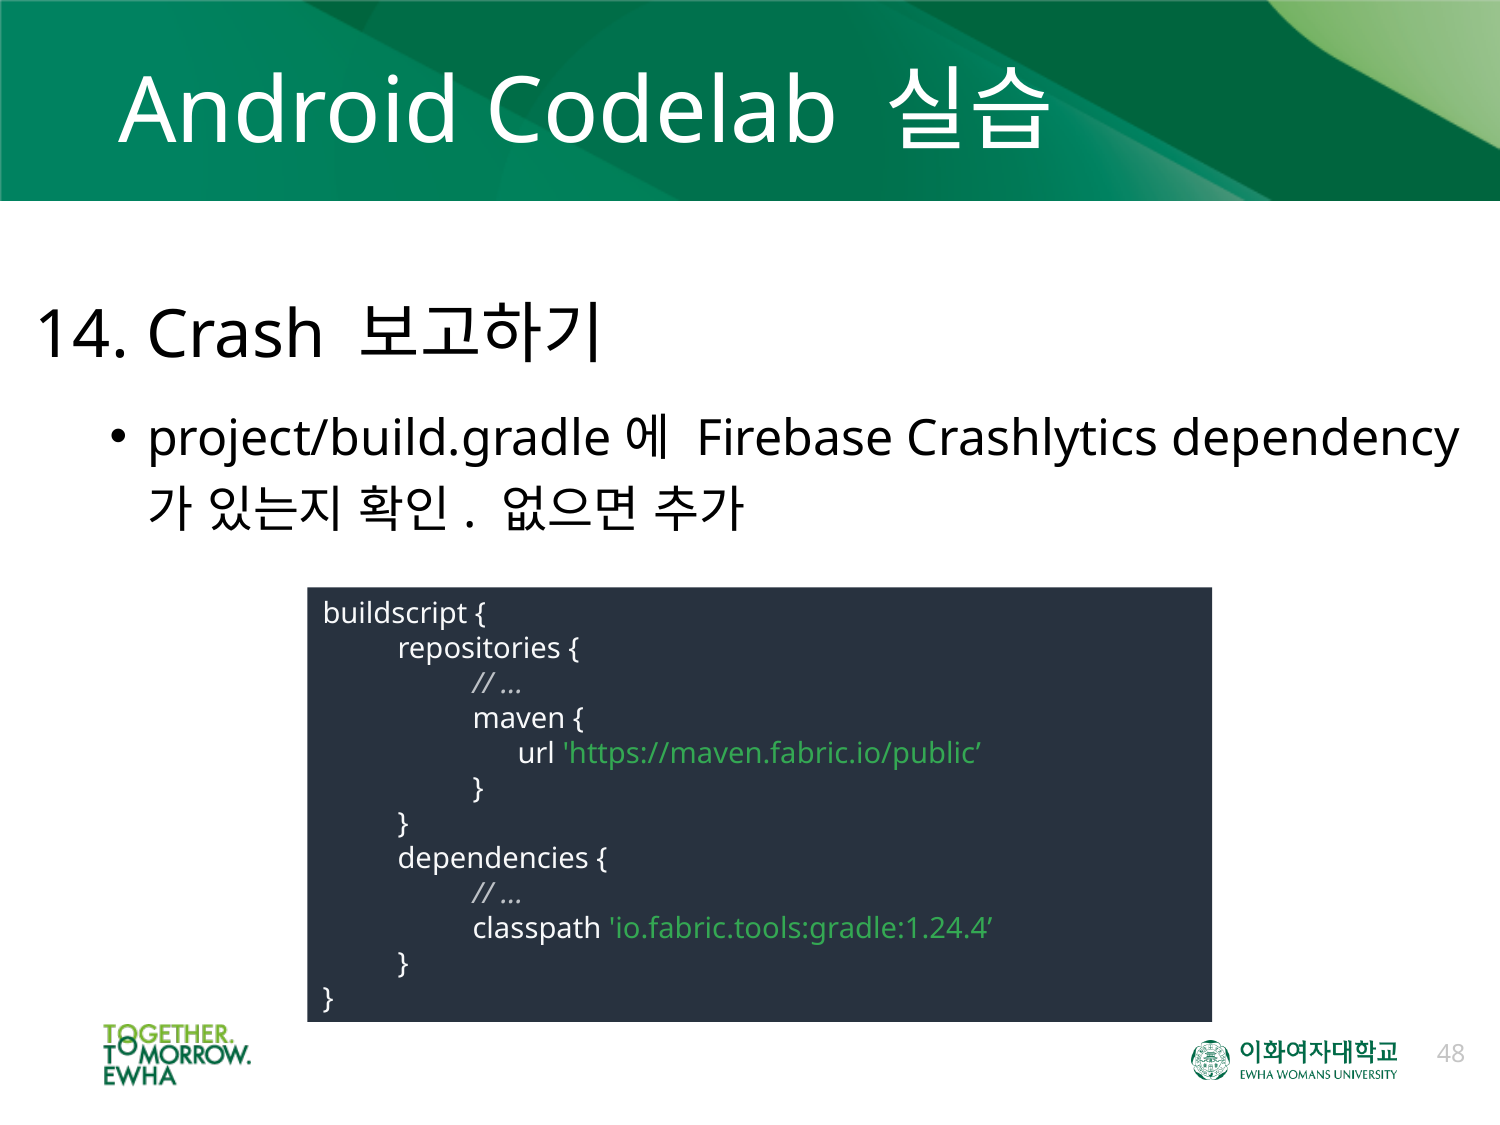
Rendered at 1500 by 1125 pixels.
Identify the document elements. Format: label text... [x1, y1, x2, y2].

picture [0, 0, 1500, 201]
text_box buildscript { repositories { // ... maven { url 'https://maven.fabric.io/public’ } } dependencies { // ... classpath 'io.fabric.tools:gradle:1.24.4’ } } [307, 587, 1213, 1022]
slide_number 48 [1142, 1052, 1481, 1085]
title Android Codelab 실습 [103, 4, 1397, 222]
picture [103, 1052, 251, 1087]
list 14. Crash 보고하기 project/build.gradle에 Firebase Crashlytics dependency가 있는지 확인. 없으면 추가 [19, 267, 1500, 1052]
